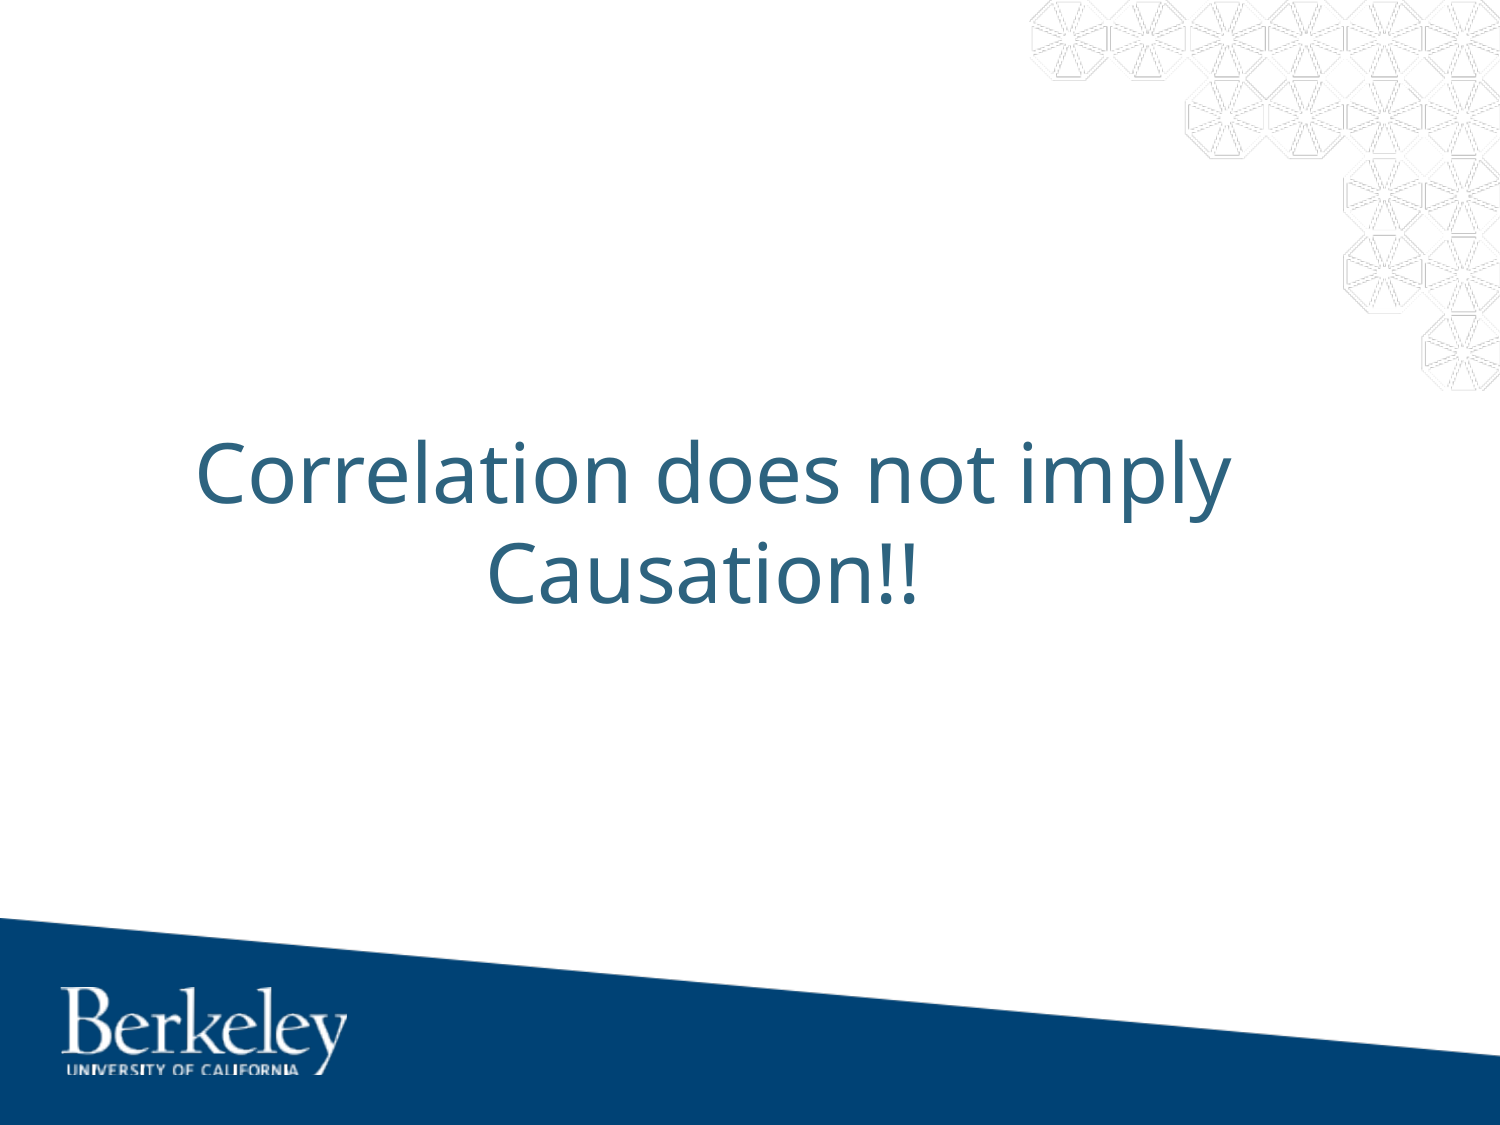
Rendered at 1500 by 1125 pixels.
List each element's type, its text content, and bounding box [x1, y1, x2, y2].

list Correlation does not imply Causation!! [79, 413, 1349, 752]
